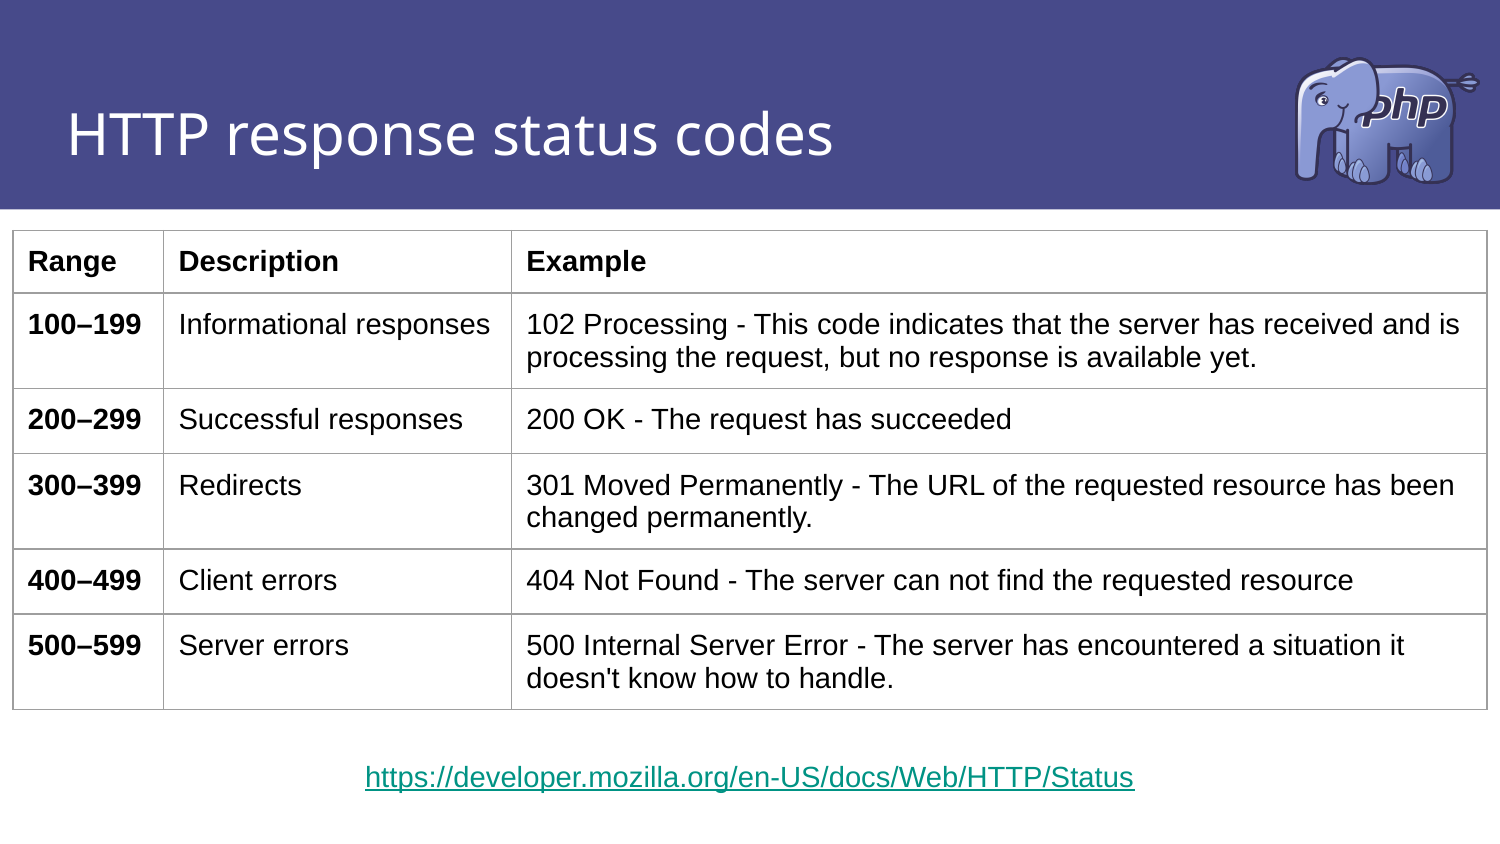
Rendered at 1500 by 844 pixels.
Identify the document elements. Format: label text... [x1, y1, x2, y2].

table_cell 301 Moved Permanently - The URL of the requested resource has been changed permanently. [512, 454, 1486, 548]
table_cell 300–399 [14, 454, 163, 548]
table_cell 200–299 [14, 389, 163, 453]
table_cell 404 Not Found - The server can not find the requested resource [512, 550, 1486, 613]
table_cell Successful responses [164, 389, 511, 453]
table_cell 400–499 [14, 550, 163, 613]
picture [1295, 57, 1480, 185]
title HTTP response status codes [51, 82, 1279, 185]
table_cell Redirects [164, 454, 511, 548]
table_cell Client errors [164, 550, 511, 613]
table_header Description [164, 231, 511, 292]
table_cell 100–199 [14, 294, 163, 388]
table_cell 102 Processing - This code indicates that the server has received and is processing the request, but no response is available yet. [512, 294, 1486, 388]
table_cell 200 OK - The request has succeeded [512, 389, 1486, 453]
table_cell 500–599 [14, 615, 163, 709]
table_cell 500 Internal Server Error - The server has encountered a situation it doesn't know how to handle. [512, 615, 1486, 709]
text_box https://developer.mozilla.org/en-US/docs/Web/HTTP/Status [306, 743, 1194, 814]
table_header Range [14, 231, 163, 292]
table_header Example [512, 231, 1486, 292]
table_cell Informational responses [164, 294, 511, 388]
table_cell Server errors [164, 615, 511, 709]
